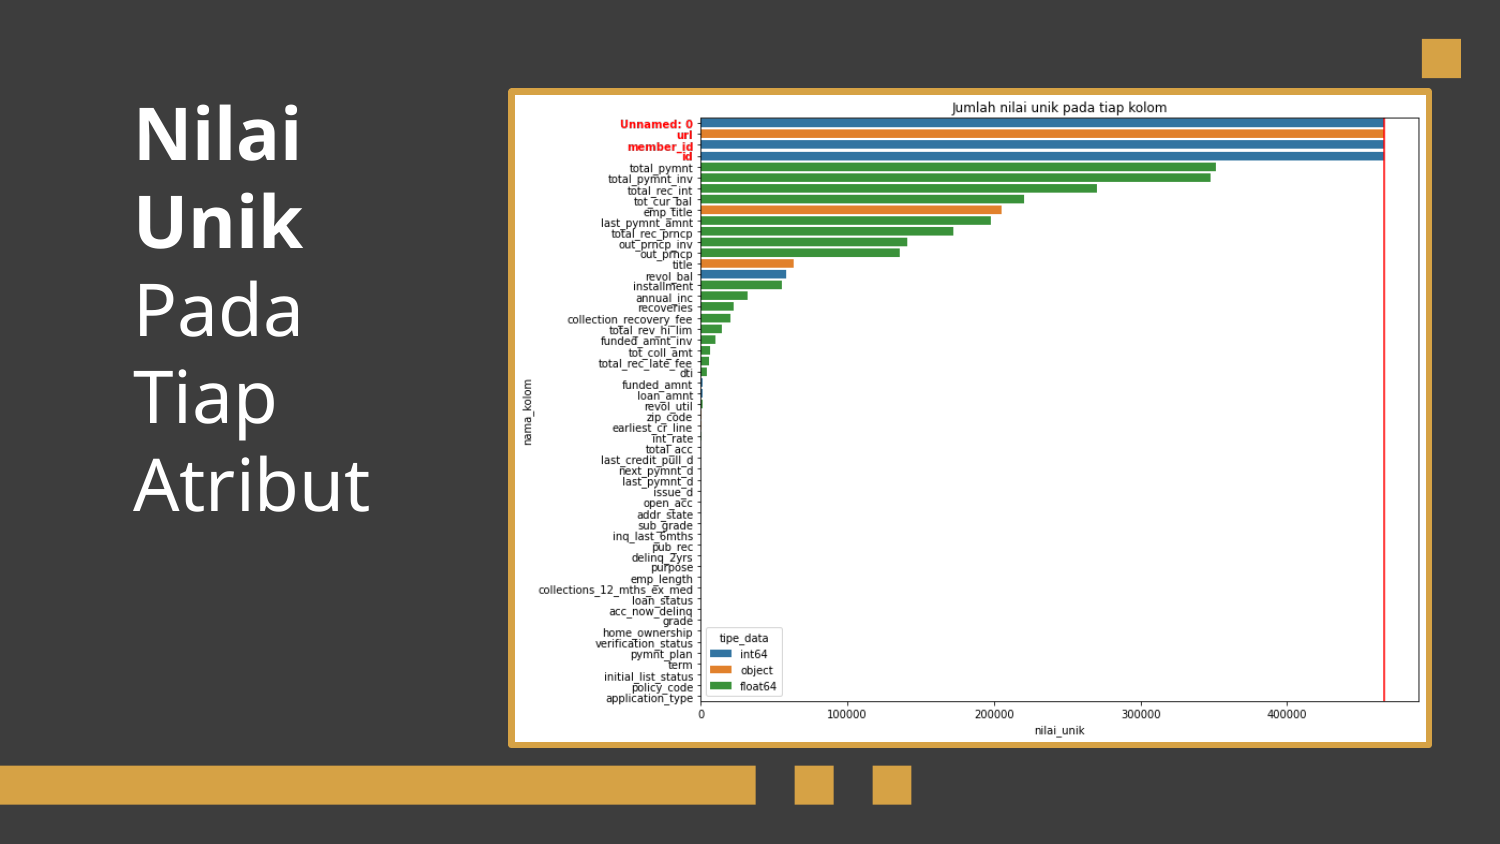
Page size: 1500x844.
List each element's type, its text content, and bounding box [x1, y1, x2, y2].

picture [514, 94, 1426, 743]
title Nilai Unik Pada Tiap Atribut [118, 72, 405, 743]
